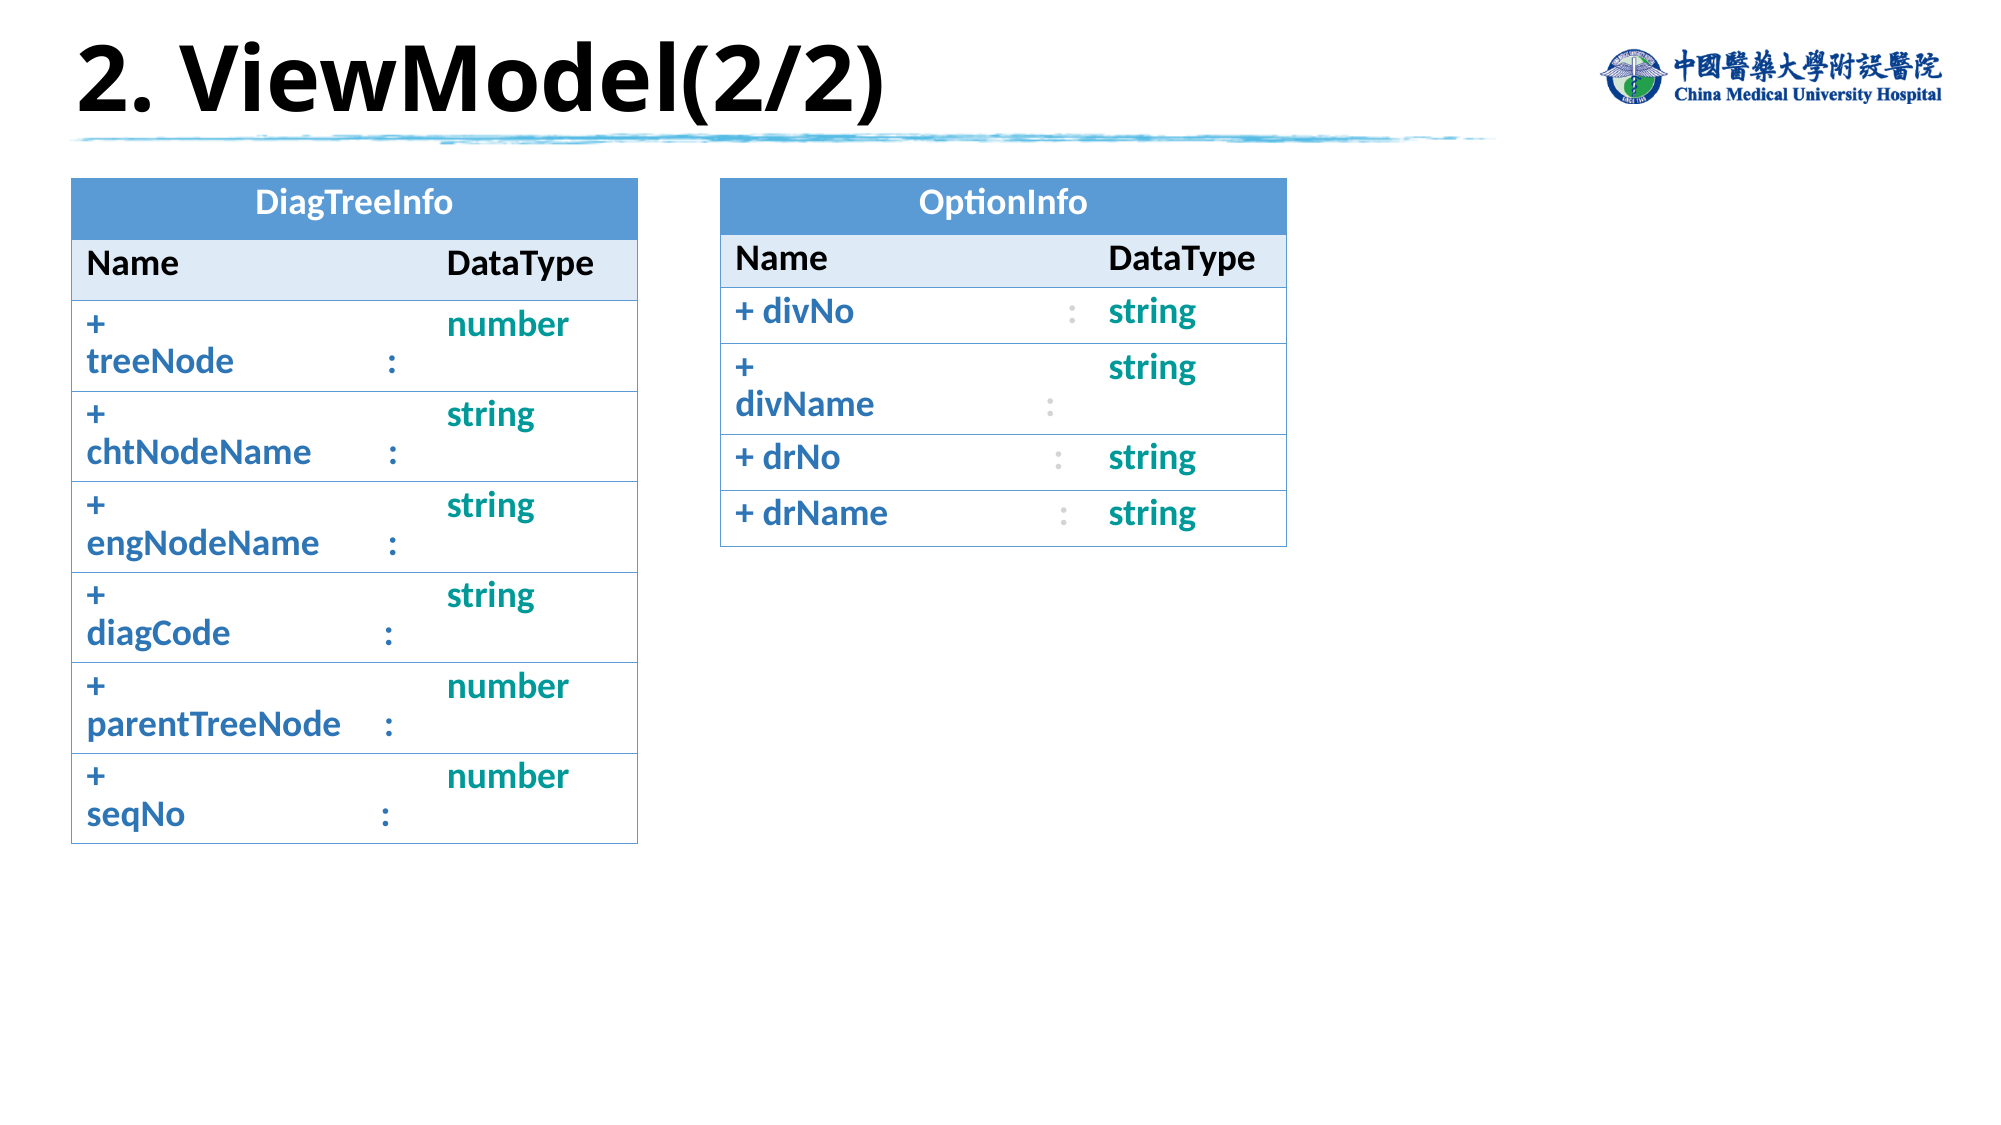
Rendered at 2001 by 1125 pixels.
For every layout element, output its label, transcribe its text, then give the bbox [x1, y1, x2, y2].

table_cell string [432, 482, 637, 572]
table_cell string [1094, 491, 1286, 546]
table_cell DataType [432, 240, 637, 300]
table_header OptionInfo [721, 179, 1286, 234]
table_cell + drNo : [721, 435, 1094, 490]
table_cell + drName : [721, 491, 1094, 546]
table_cell + divName : [721, 344, 1094, 434]
table_cell + treeNode : [72, 301, 432, 391]
table_cell + parentTreeNode : [72, 663, 432, 753]
table_header DiagTreeInfo [72, 179, 637, 239]
table_cell string [1094, 344, 1286, 434]
table_cell string [1094, 288, 1286, 343]
table_cell + divNo : [721, 288, 1094, 343]
text_box 2. ViewModel(2/2) [61, 0, 1457, 179]
table_cell + chtNodeName : [72, 392, 432, 481]
table_cell string [432, 392, 637, 481]
picture [1590, 27, 1964, 130]
table_cell string [1094, 435, 1286, 490]
table_cell Name [721, 235, 1094, 287]
table_cell DataType [1094, 235, 1286, 287]
table_cell number [432, 663, 637, 753]
table_cell string [432, 573, 637, 662]
table_cell number [432, 301, 637, 391]
table_cell + seqNo : [72, 754, 432, 843]
table_cell + engNodeName : [72, 482, 432, 572]
table_cell Name [72, 240, 432, 300]
picture [1457, 130, 1511, 147]
table_cell + diagCode : [72, 573, 432, 662]
table_cell number [432, 754, 637, 843]
